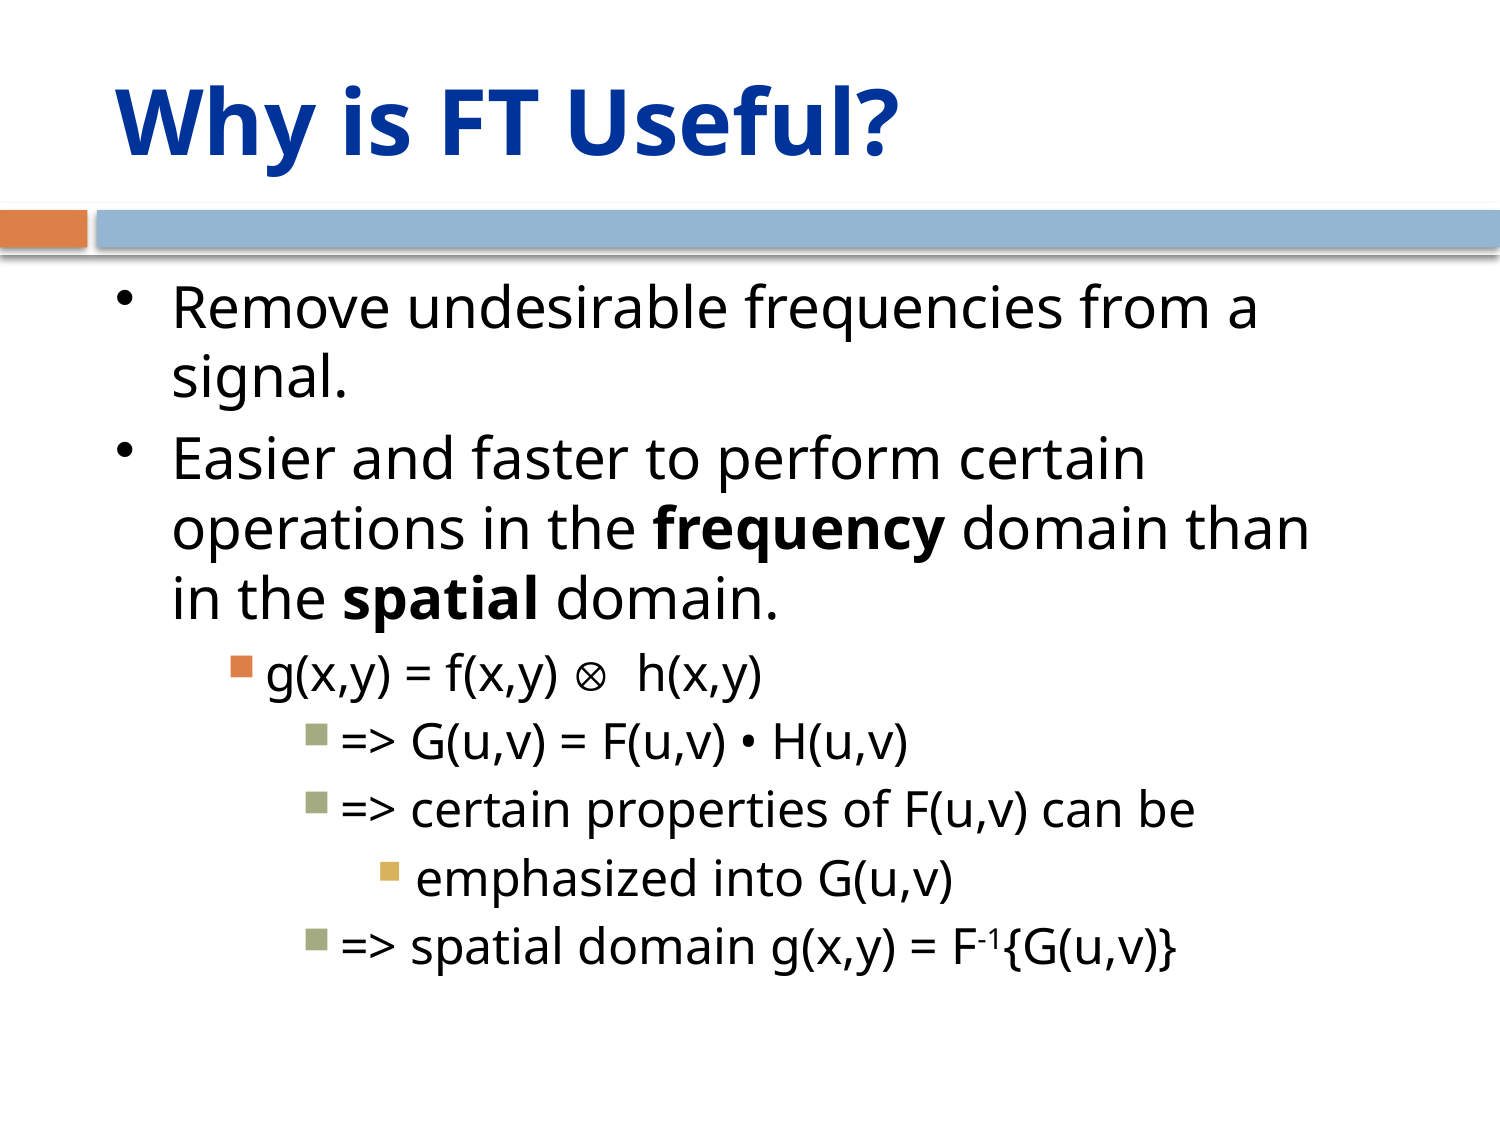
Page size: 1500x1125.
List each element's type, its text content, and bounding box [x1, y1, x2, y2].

title Why is FT Useful? [100, 37, 1438, 200]
list Remove undesirable frequencies from a signal. Easier and faster to perform certain operations in the frequency domain than in the spatial domain. g(x,y) = f(x,y) h(x,y) => G(u,v) = F(u,v) • H(u,v) => certain properties of F(u,v) can be emphasized into G(u,v) => spatial domain g(x,y) = F-1{G(u,v)} [100, 262, 1388, 1000]
